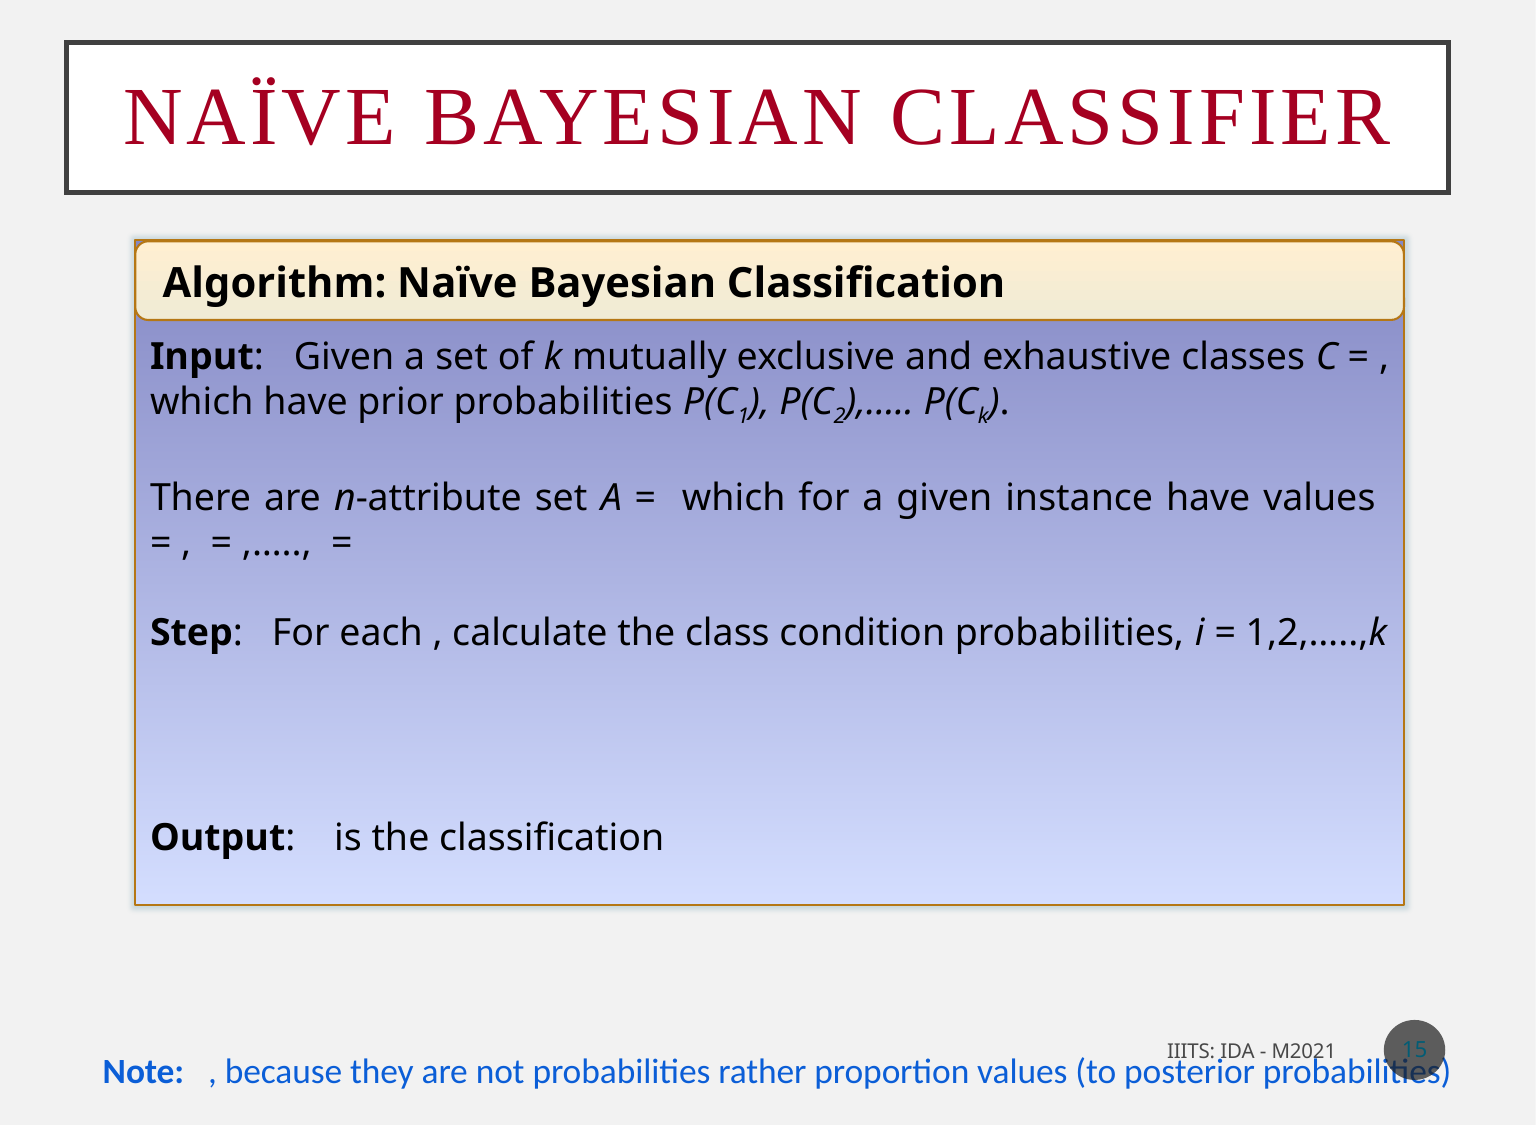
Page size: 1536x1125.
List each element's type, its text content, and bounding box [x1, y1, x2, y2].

slide_number 15 [1383, 1019, 1446, 1080]
text_box Algorithm: Naïve Bayesian Classification [134, 240, 1406, 322]
title Naïve Bayesian Classifier [64, 40, 1451, 195]
slide_number IIITS: IDA - M2021 [1004, 1023, 1351, 1077]
